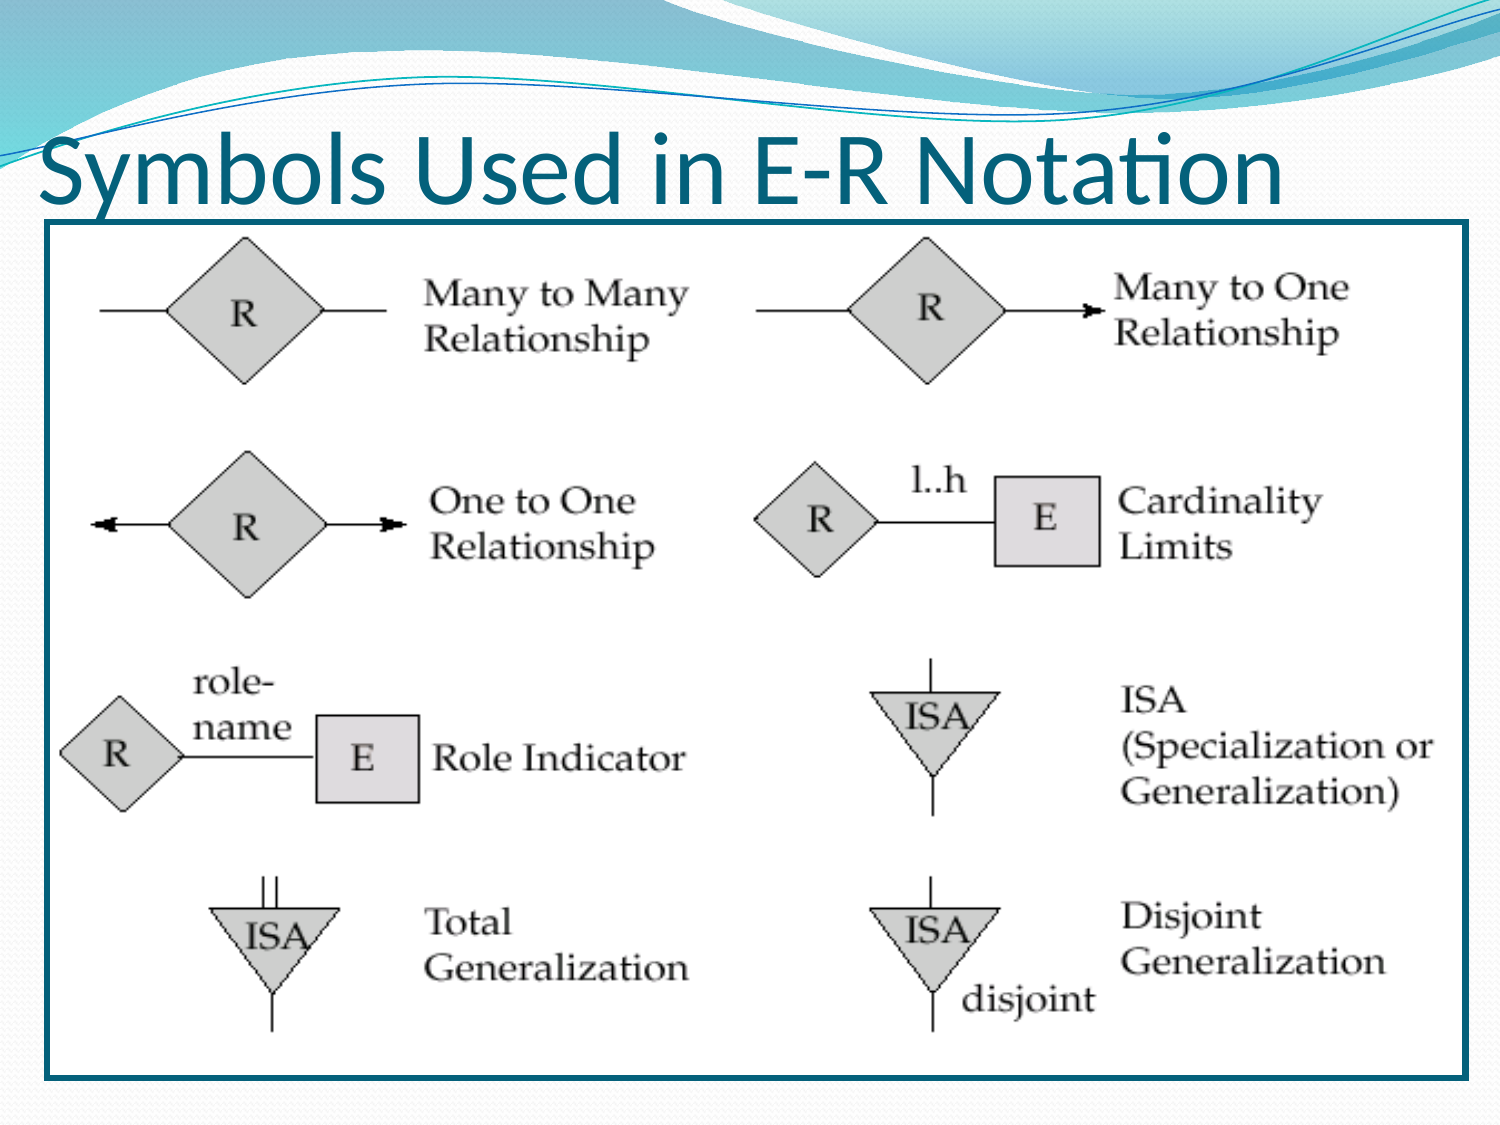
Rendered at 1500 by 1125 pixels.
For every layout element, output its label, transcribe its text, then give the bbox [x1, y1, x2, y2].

title Symbols Used in E-R Notation [37, 37, 1313, 225]
picture [51, 226, 1461, 1074]
